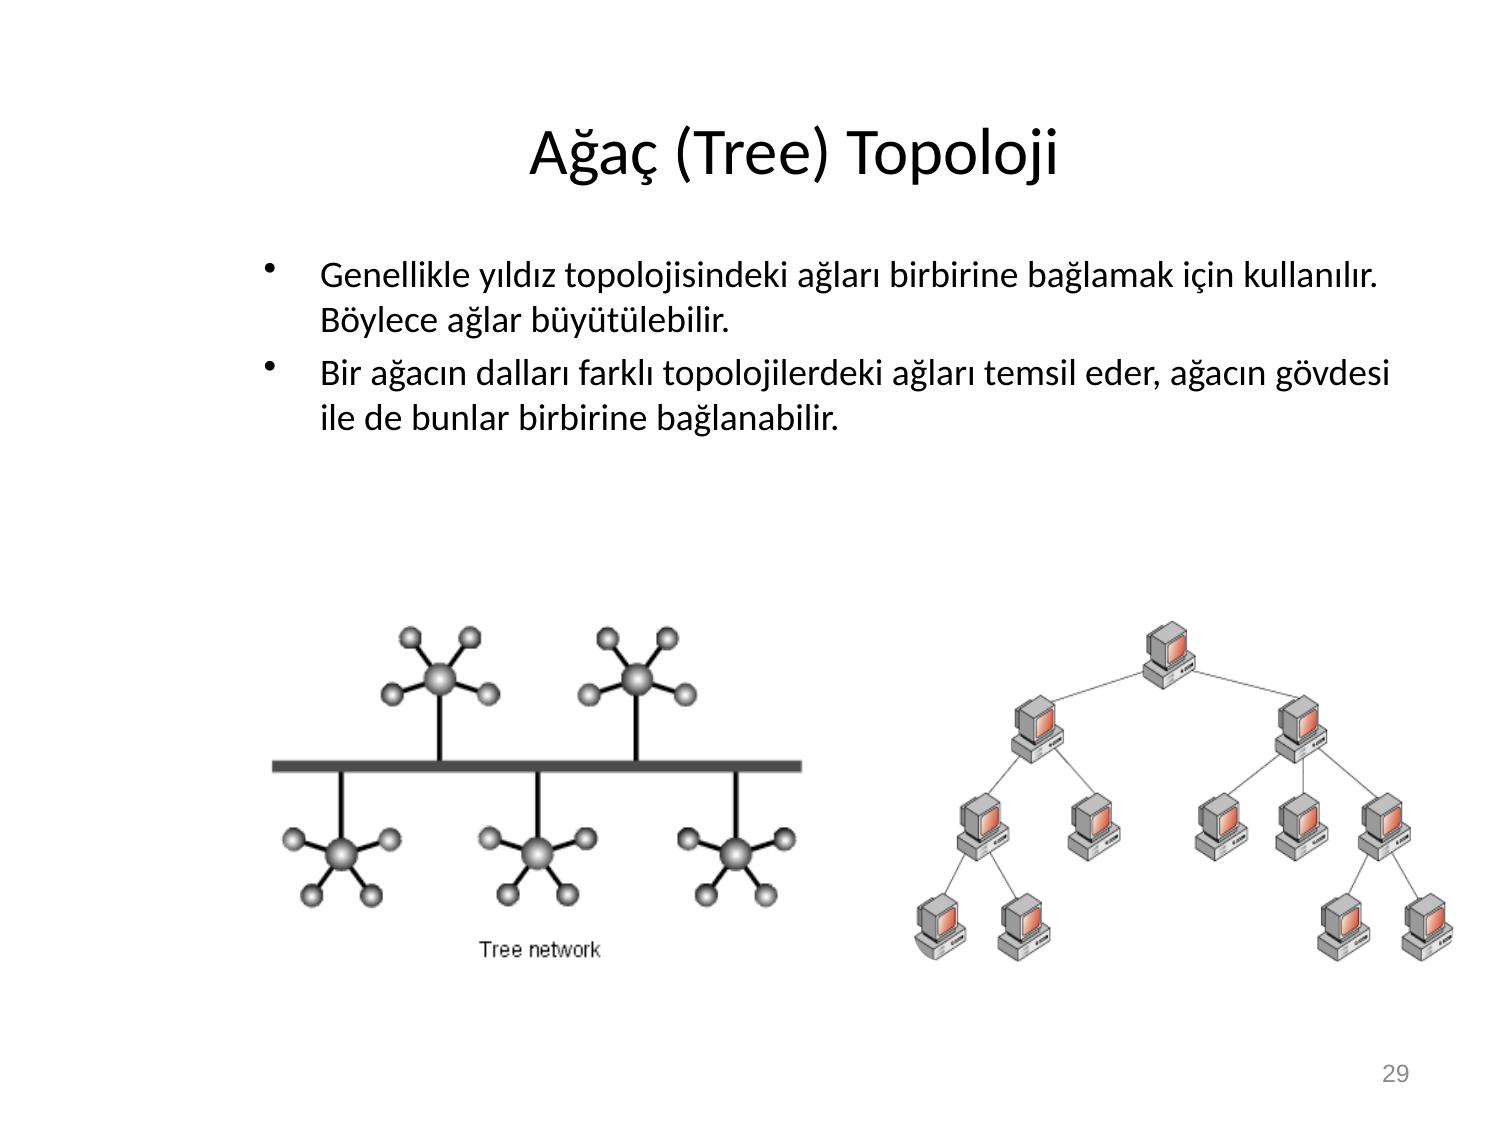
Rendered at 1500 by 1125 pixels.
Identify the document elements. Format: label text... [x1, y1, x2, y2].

picture [269, 620, 806, 962]
slide_number 29 [1074, 1042, 1425, 1103]
text_box Genellikle yıldız topolojisindeki ağları birbirine bağlamak için kullanılır. Böylece ağlar büyütülebilir. Bir ağacın dalları farklı topolojilerdeki ağları temsil eder, ağacın gövdesi ile de bunlar birbirine bağlanabilir. [248, 242, 1430, 481]
title Ağaç (Tree) Topoloji [118, 77, 1382, 220]
picture [913, 620, 1454, 962]
